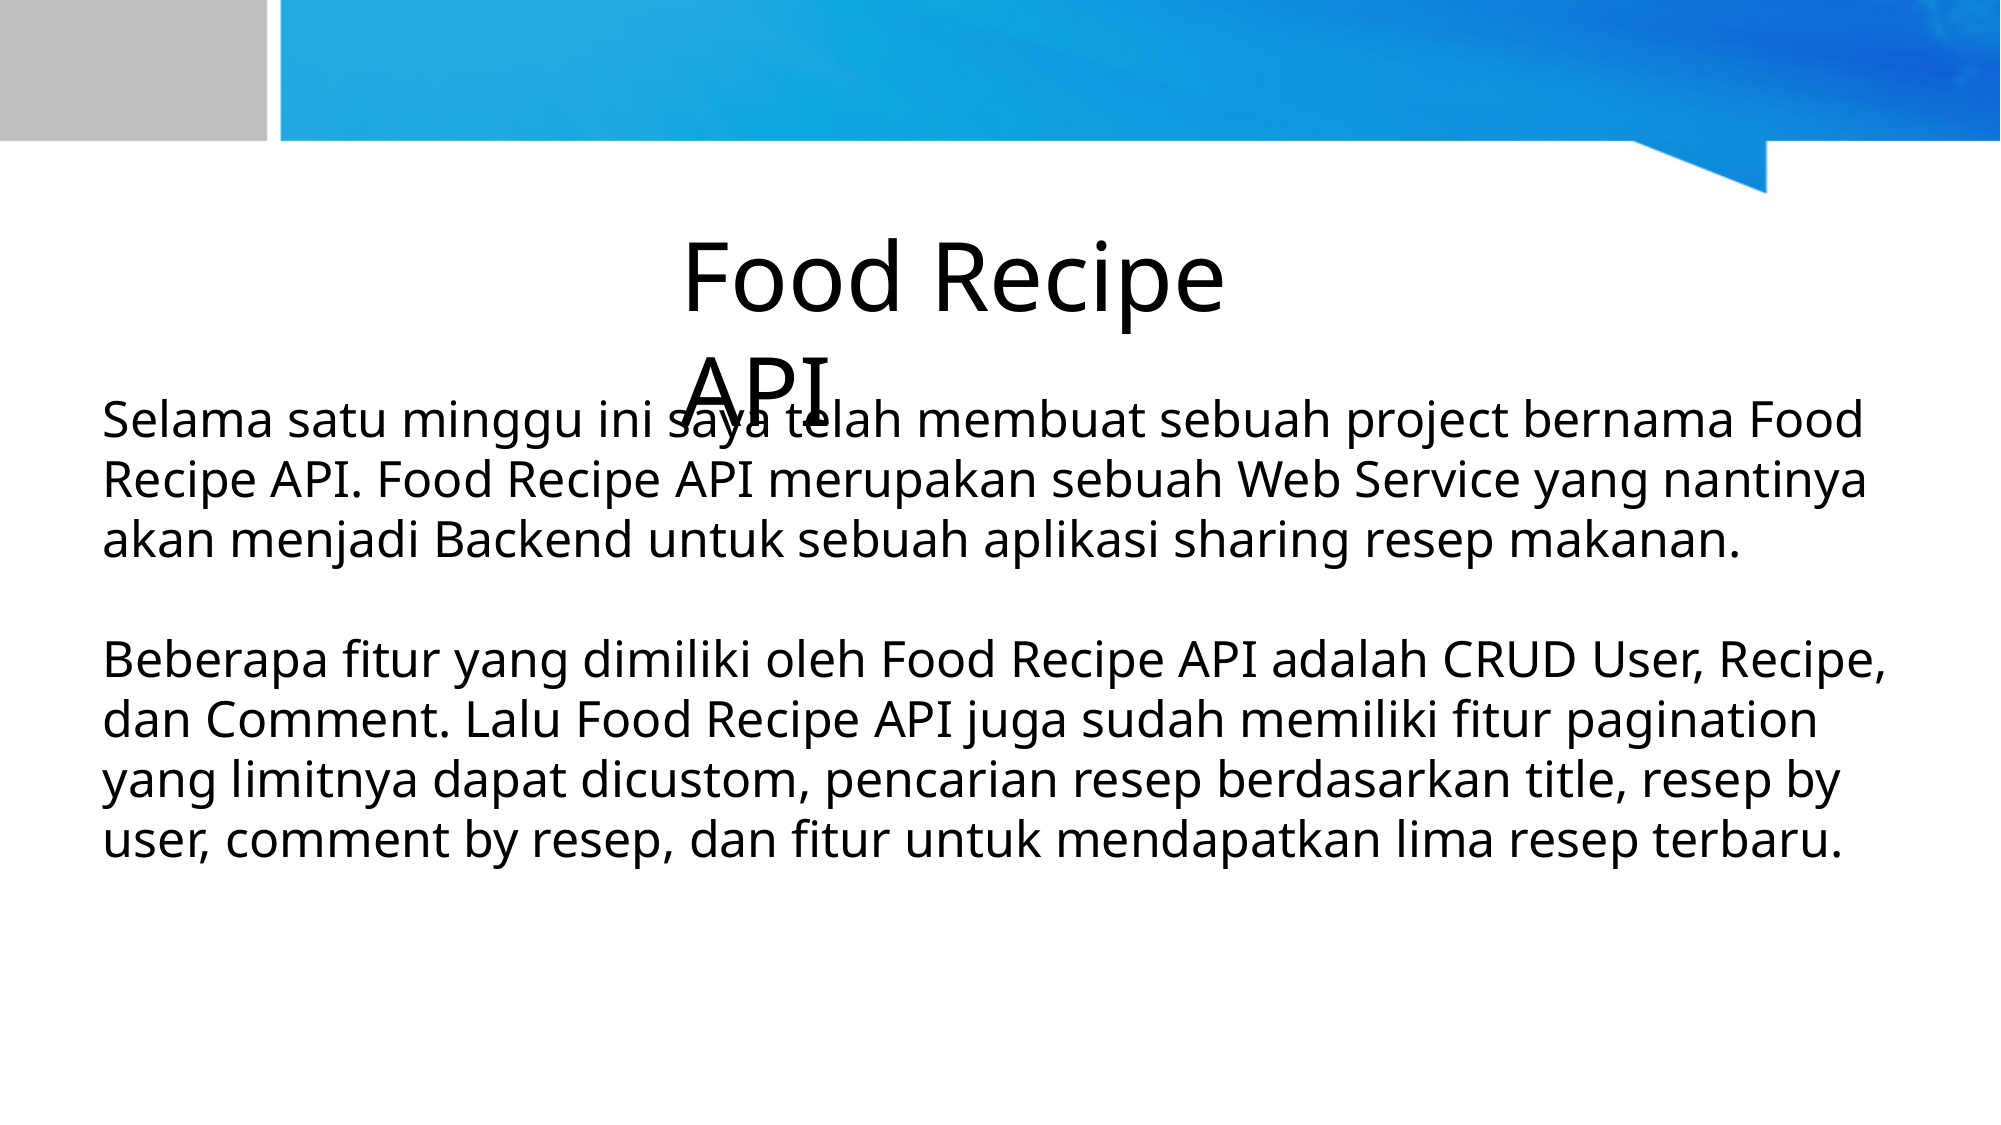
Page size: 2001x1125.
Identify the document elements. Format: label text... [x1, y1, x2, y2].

text_box Selama satu minggu ini saya telah membuat sebuah project bernama Food Recipe API. Food Recipe API merupakan sebuah Web Service yang nantinya akan menjadi Backend untuk sebuah aplikasi sharing resep makanan. Beberapa fitur yang dimiliki oleh Food Recipe API adalah CRUD User, Recipe, dan Comment. Lalu Food Recipe API juga sudah memiliki fitur pagination yang limitnya dapat dicustom, pencarian resep berdasarkan title, resep by user, comment by resep, dan fitur untuk mendapatkan lima resep terbaru. [88, 379, 1910, 875]
picture [0, 0, 2000, 1125]
text_box Food Recipe API [665, 208, 1334, 379]
